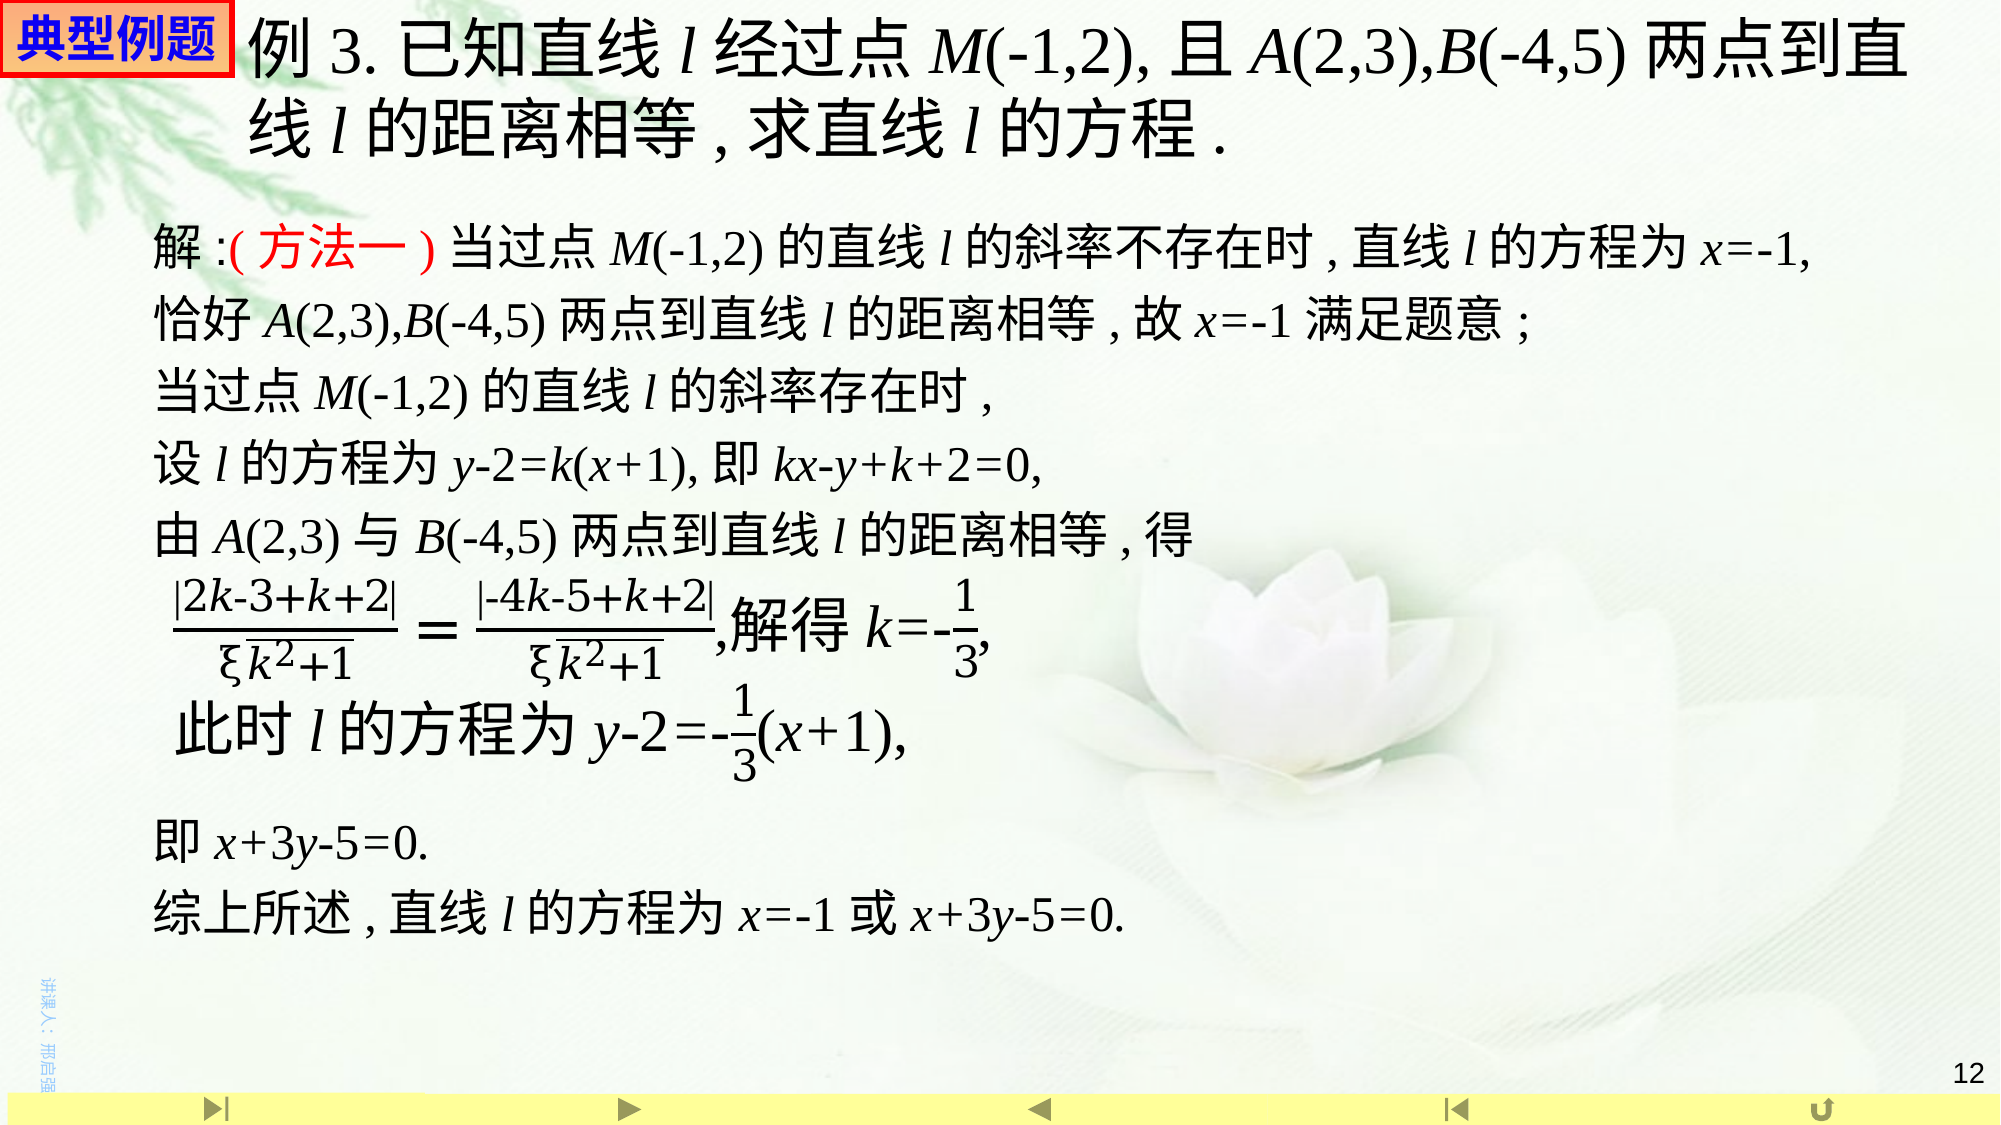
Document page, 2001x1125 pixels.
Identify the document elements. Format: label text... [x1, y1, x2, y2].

picture [0, 0, 2001, 1125]
text_box 例3.已知直线l经过点M(-1,2),且A(2,3),B(-4,5)两点到直线l的距离相等,求直线l的方程. [232, 0, 1945, 175]
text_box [137, 196, 1851, 950]
text_box 典型例题 [0, 0, 233, 75]
